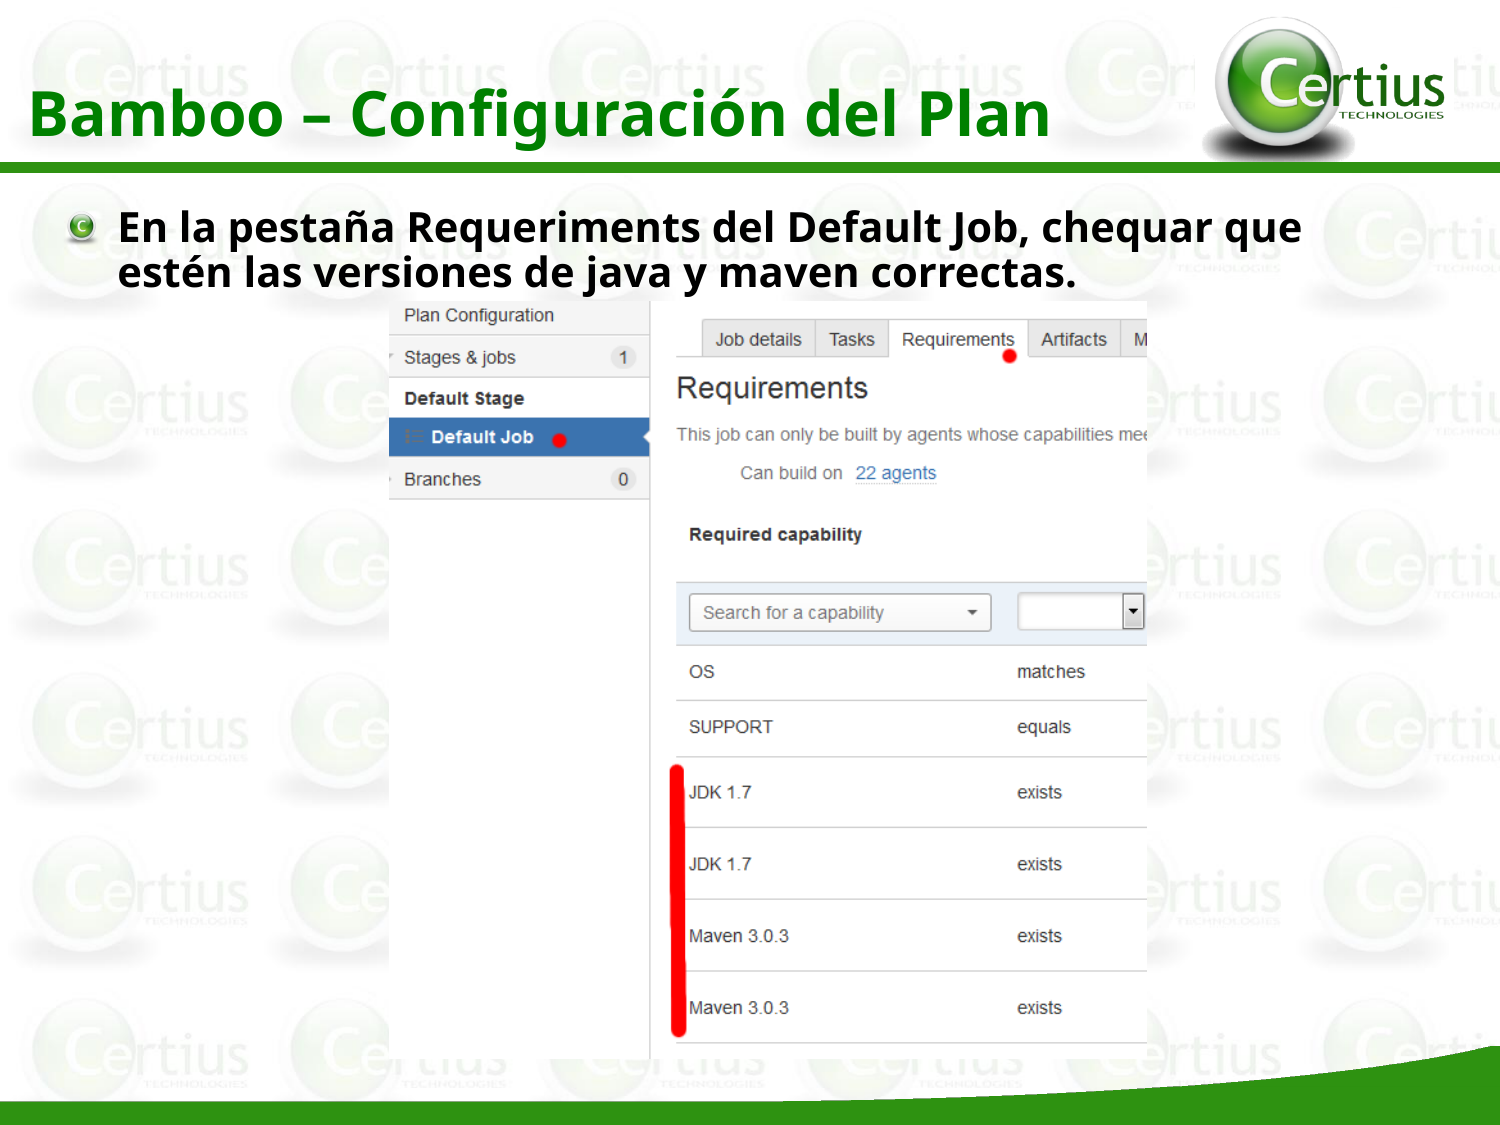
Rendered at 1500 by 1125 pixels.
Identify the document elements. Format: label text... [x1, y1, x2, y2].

picture [0, 0, 1500, 1125]
text_box En la pestaña Requeriments del Default Job, chequar que estén las versiones de java y maven correctas. [46, 198, 1421, 302]
text_box Bamboo – Configuración del Plan [12, 18, 1180, 157]
